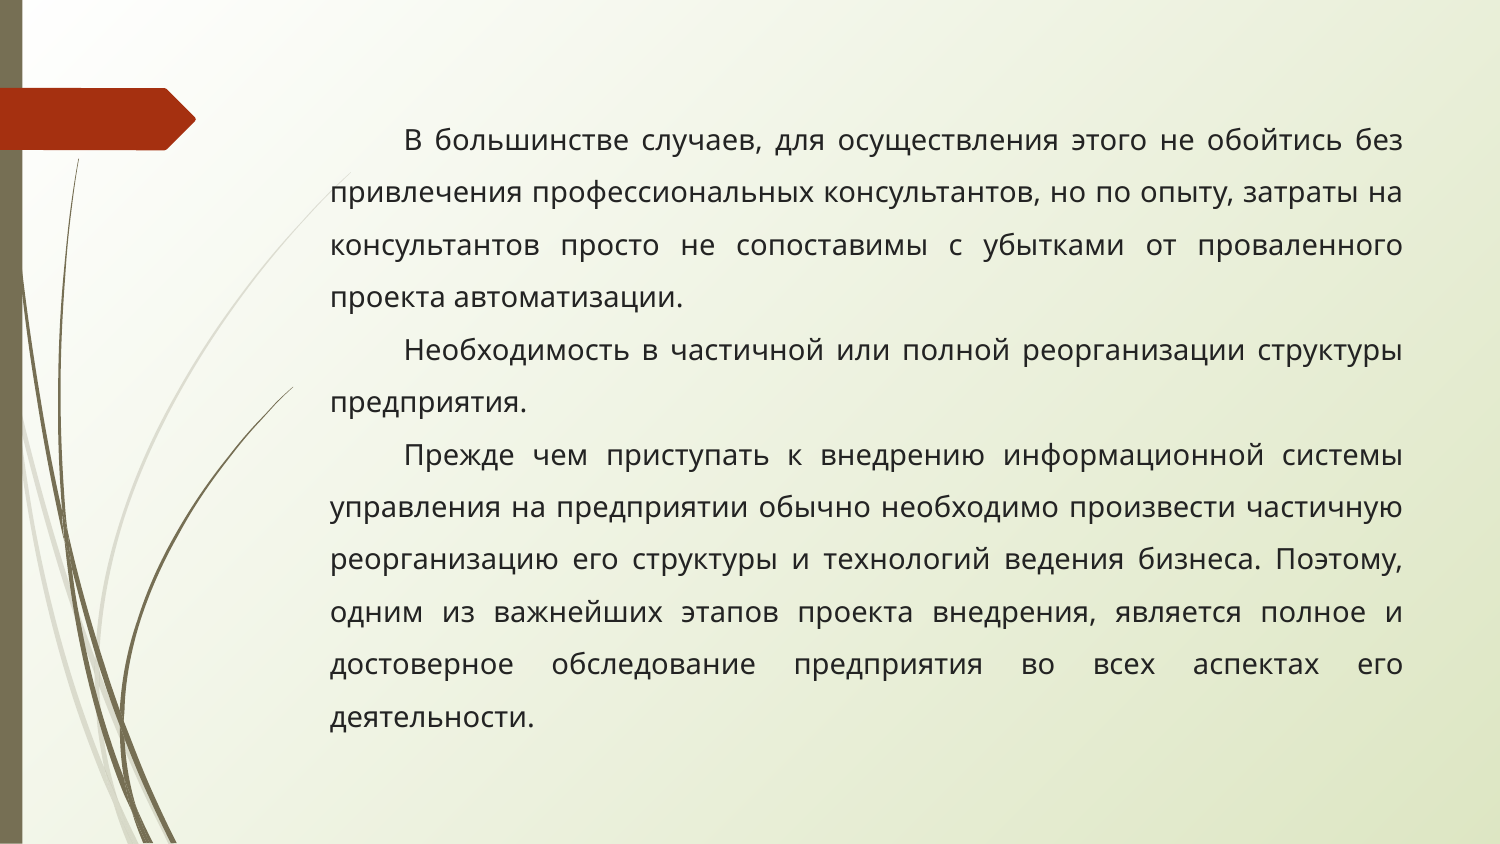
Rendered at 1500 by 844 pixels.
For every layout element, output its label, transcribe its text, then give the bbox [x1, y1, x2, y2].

list В большинстве случаев, для осуществления этого не обойтись без привлечения профессиональных консультантов, но по опыту, затраты на консультантов просто не сопоставимы с убытками от проваленного проекта автоматизации. Необходимость в частичной или полной реорганизации структуры предприятия. Прежде чем приступать к внедрению информационной системы управления на предприятии обычно необходимо произвести частичную реорганизацию его структуры и технологий ведения бизнеса. Поэтому, одним из важнейших этапов проекта внедрения, является полное и достоверное обследование предприятия во всех аспектах его деятельности. [318, 98, 1416, 563]
